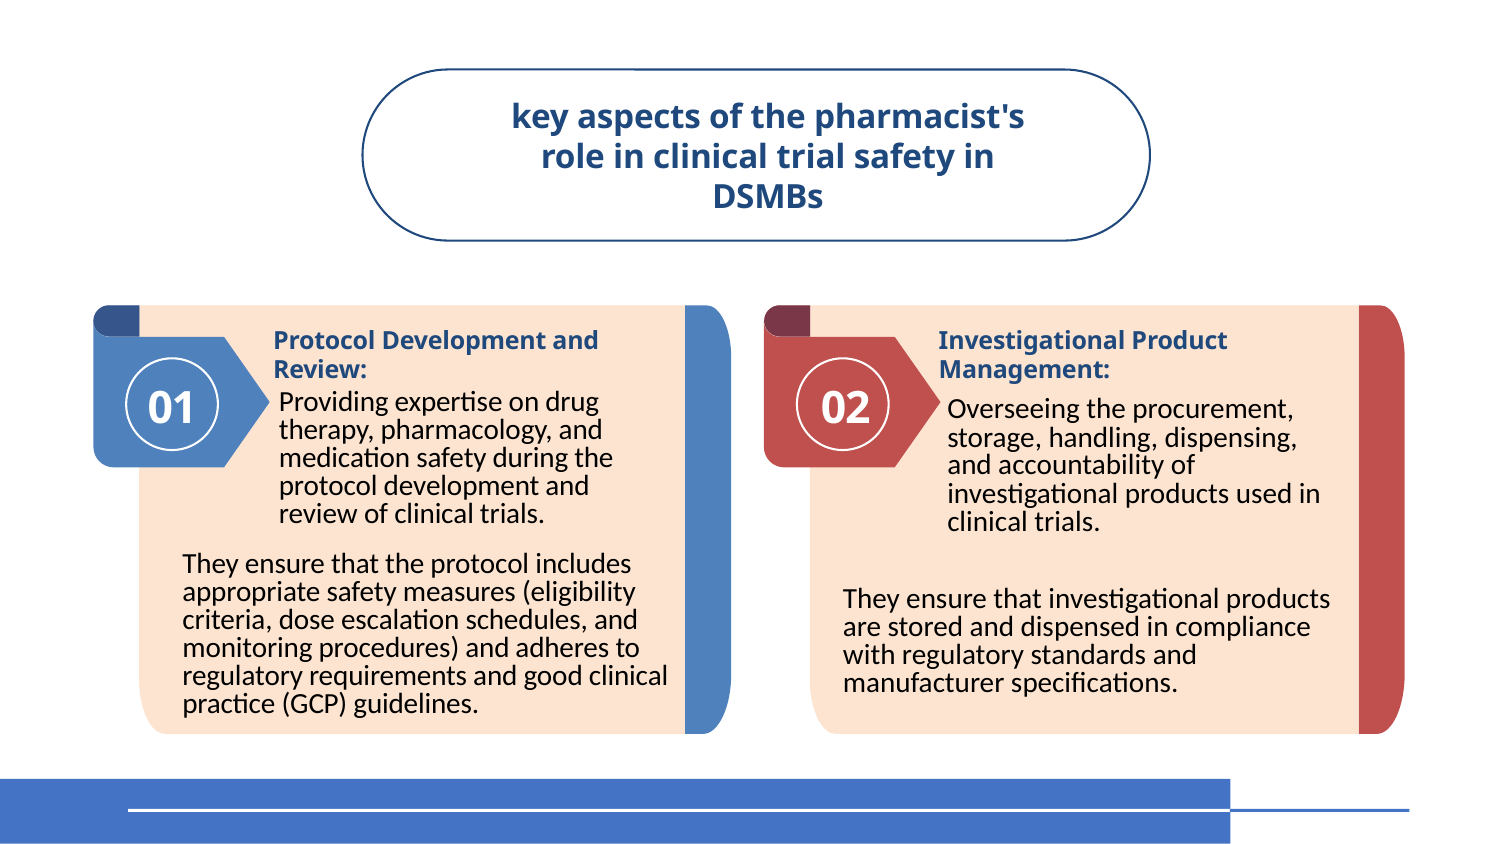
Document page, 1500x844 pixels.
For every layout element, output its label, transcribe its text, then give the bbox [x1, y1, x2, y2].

text_box key aspects of the pharmacist's role in clinical trial safety in DSMBs [479, 88, 1057, 223]
text_box Providing expertise on drug therapy, pharmacology, and medication safety during the protocol development and review of clinical trials. [264, 381, 681, 538]
text_box [143, 440, 201, 451]
text_box Overseeing the procurement, storage, handling, dispensing, and accountability of investigational products used in clinical trials. [932, 389, 1342, 545]
text_box [685, 305, 732, 734]
text_box [93, 305, 140, 337]
text_box [362, 69, 1150, 241]
text_box [93, 326, 264, 468]
text_box [140, 358, 204, 371]
text_box [213, 383, 218, 425]
text_box [809, 392, 1358, 734]
text_box [811, 305, 1358, 377]
text_box Protocol Development and Review: [258, 316, 668, 392]
text_box They ensure that investigational products are stored and dispensed in compliance with regulatory standards and manufacturer specifications. [828, 578, 1354, 706]
text_box [796, 381, 803, 428]
text_box [126, 381, 132, 427]
text_box [764, 305, 811, 337]
text_box [811, 358, 875, 371]
text_box 02 [803, 371, 889, 440]
text_box [763, 321, 932, 468]
text_box Investigational Product Management: [924, 316, 1368, 392]
text_box 01 [132, 371, 213, 440]
text_box [814, 440, 872, 451]
text_box [139, 305, 685, 734]
text_box [1358, 305, 1405, 734]
text_box They ensure that the protocol includes appropriate safety measures (eligibility criteria, dose escalation schedules, and monitoring procedures) and adheres to regulatory requirements and good clinical practice (GCP) guidelines. [167, 543, 686, 727]
